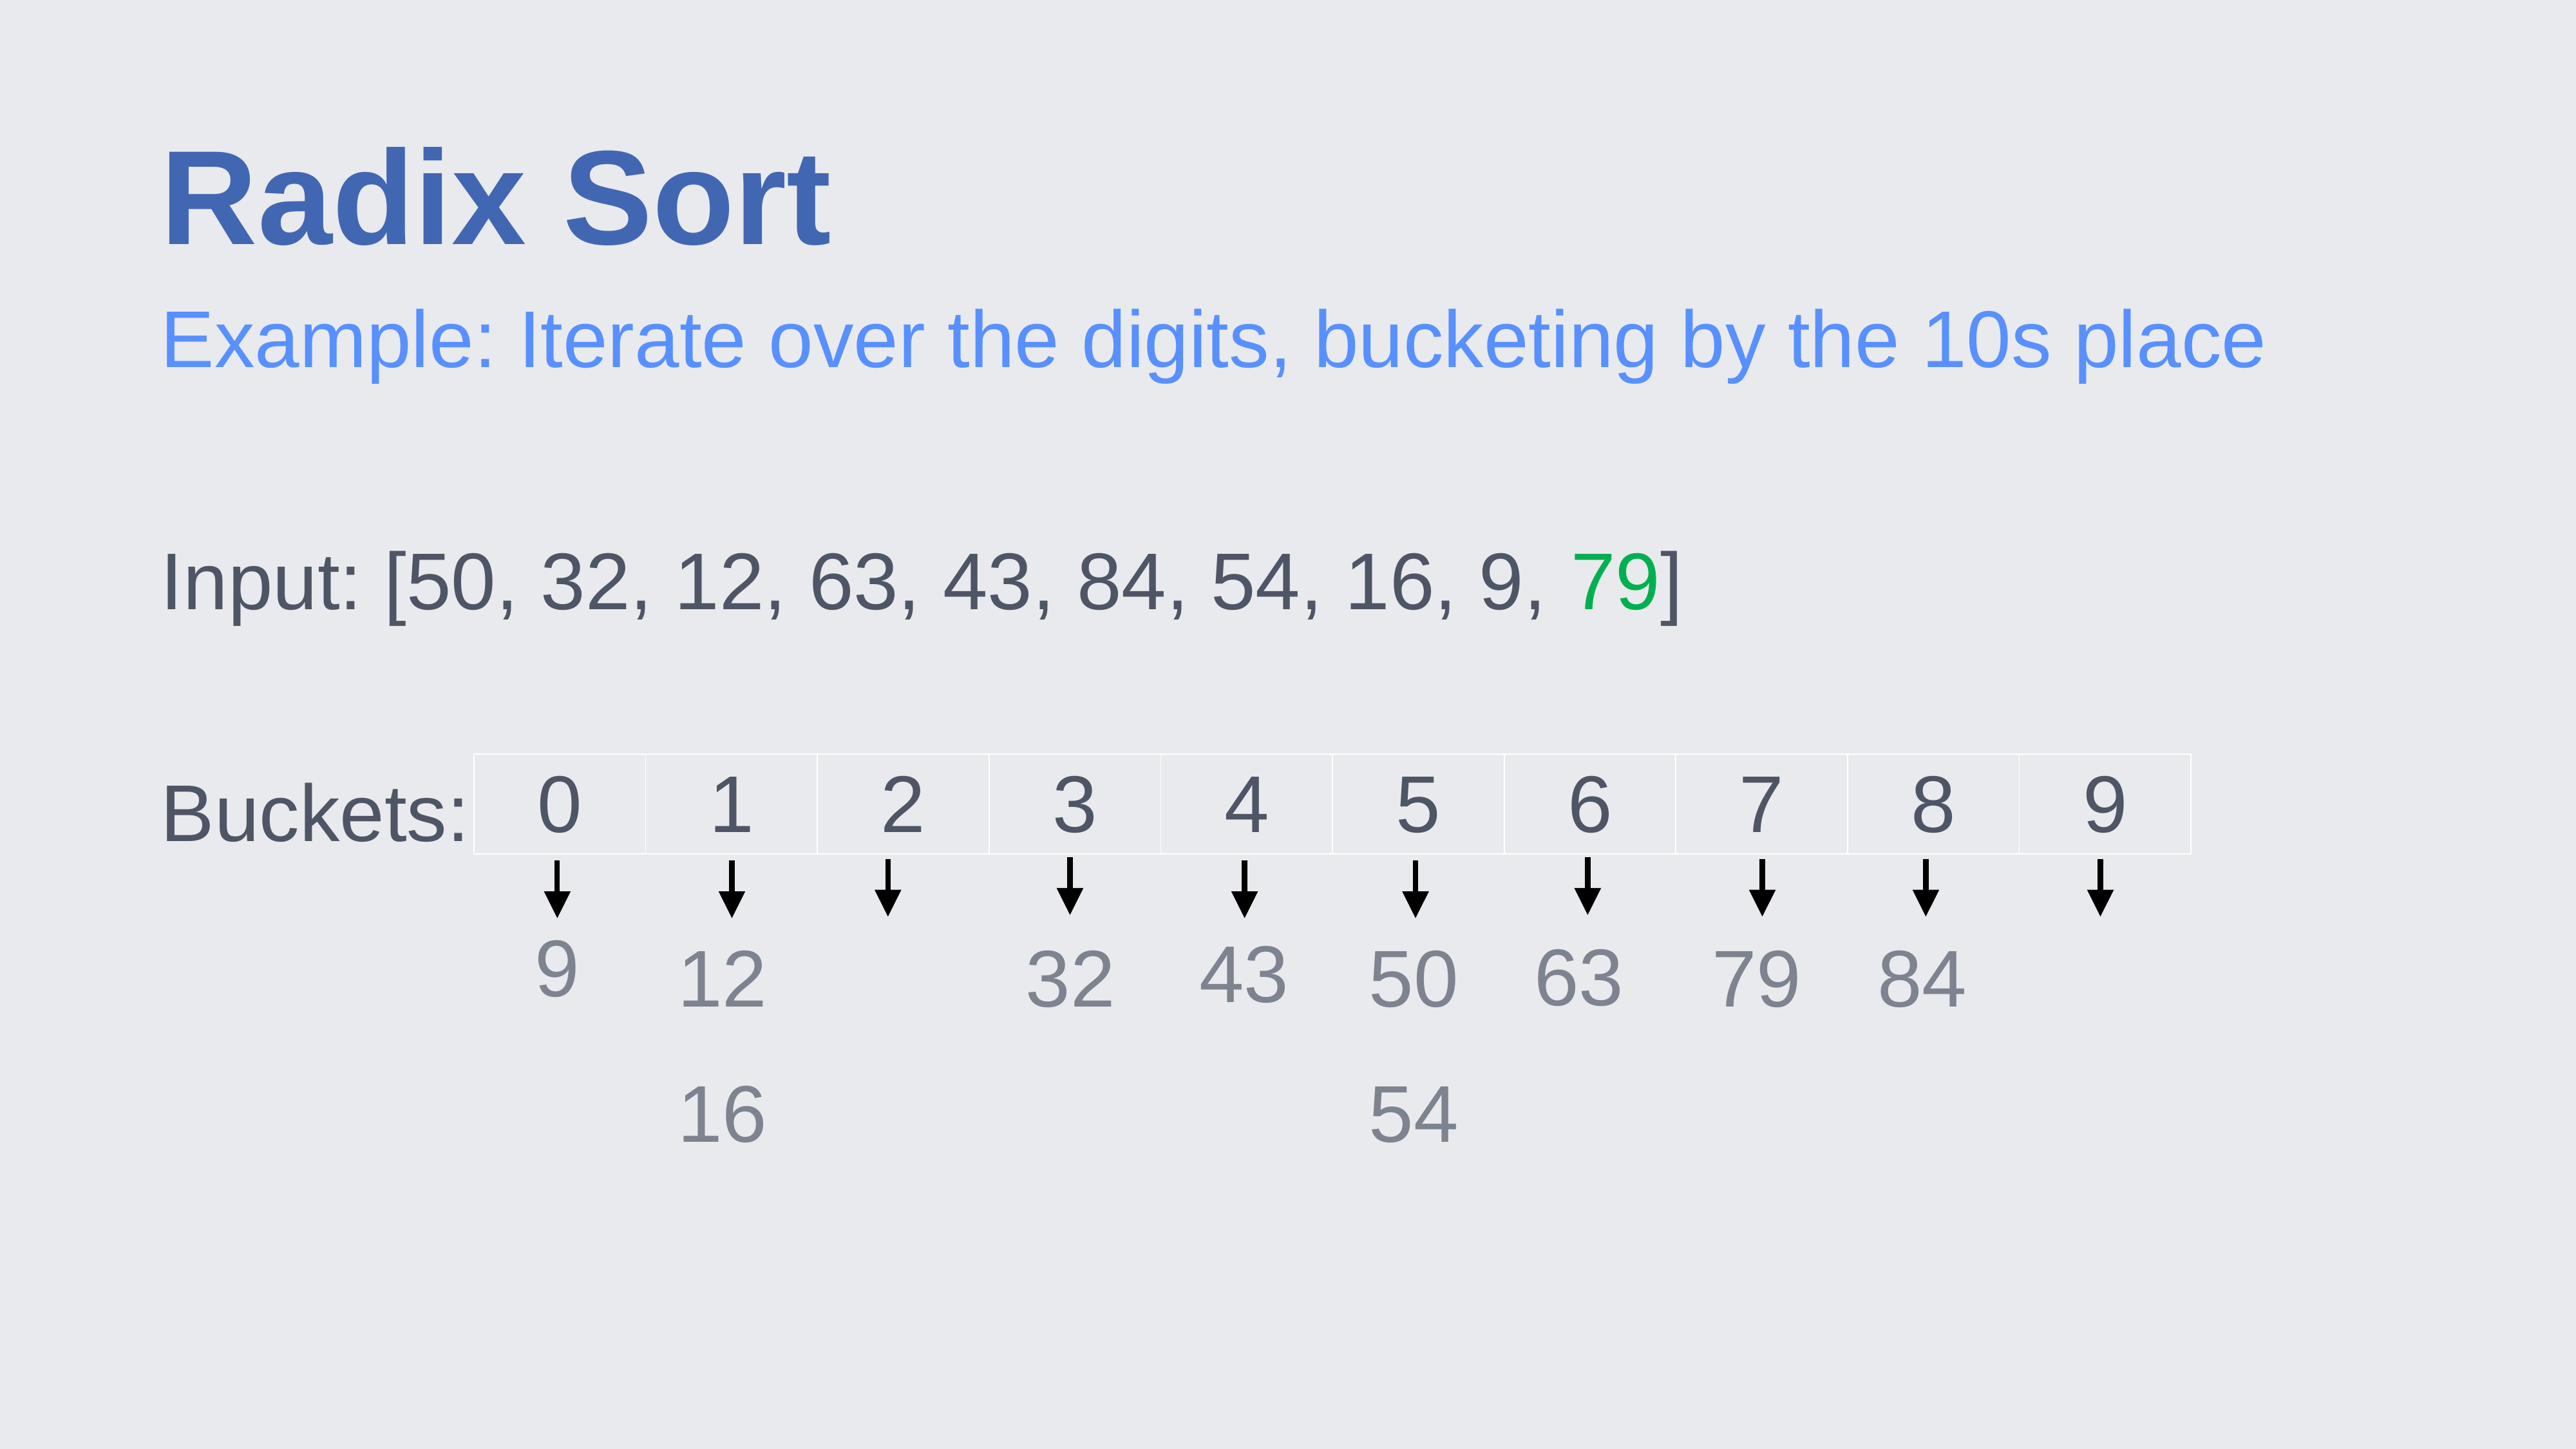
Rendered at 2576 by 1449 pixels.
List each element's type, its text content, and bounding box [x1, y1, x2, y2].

text_box 12 [661, 889, 784, 1024]
table_header 4 [1161, 755, 1332, 853]
text_box 63 [1518, 887, 1640, 1049]
table_header 2 [818, 755, 989, 853]
list Example: Iterate over the digits, bucketing by the 10s place [160, 287, 2415, 405]
text_box 84 [1861, 889, 1984, 1050]
table_header 9 [2020, 755, 2190, 853]
text_box 16 [661, 1024, 784, 1186]
text_box 50 [1352, 889, 1475, 1024]
text_box 54 [1352, 1024, 1475, 1186]
title Radix Sort [160, 109, 2415, 287]
table_header 0 [475, 755, 645, 853]
table_header 7 [1676, 755, 1847, 853]
table_header 1 [646, 755, 817, 853]
text_box 43 [1183, 885, 1305, 1046]
table_header 5 [1333, 755, 1504, 853]
text_box 79 [1696, 889, 1818, 1050]
text_box 32 [1009, 889, 1132, 1050]
table_header 8 [1848, 755, 2019, 853]
table_header 3 [990, 755, 1160, 853]
table_header 6 [1505, 755, 1675, 853]
list Input: [50, 32, 12, 63, 43, 84, 54, 16, 9, 79] Buckets: [160, 509, 2415, 861]
text_box 9 [527, 878, 588, 1040]
